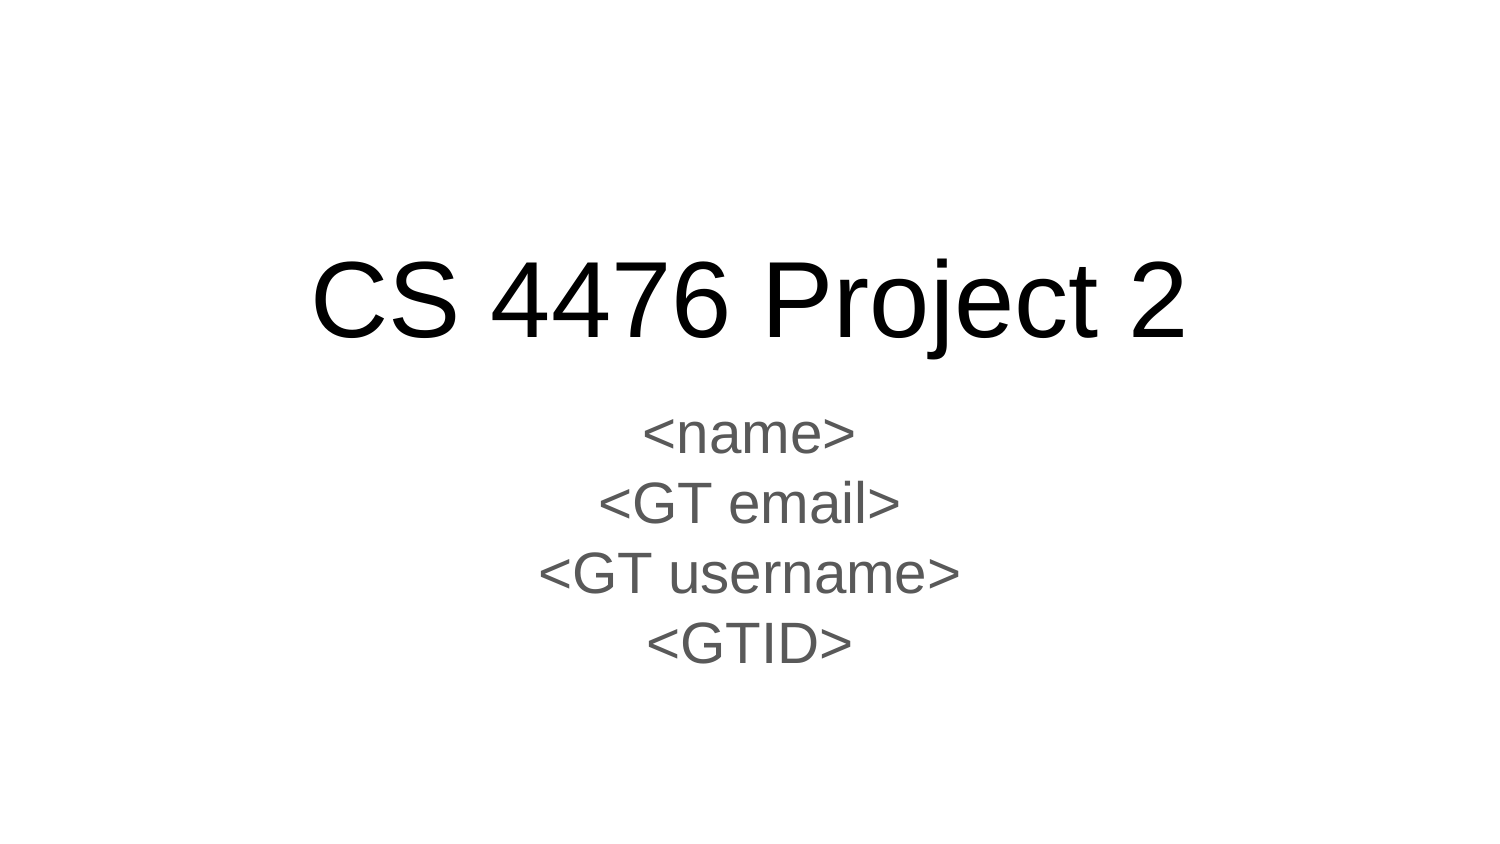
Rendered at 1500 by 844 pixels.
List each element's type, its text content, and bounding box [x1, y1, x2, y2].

title CS 4476 Project 2 [51, 37, 1449, 375]
subtitle <name> <GT email> <GT username> <GTID> [51, 380, 1449, 676]
